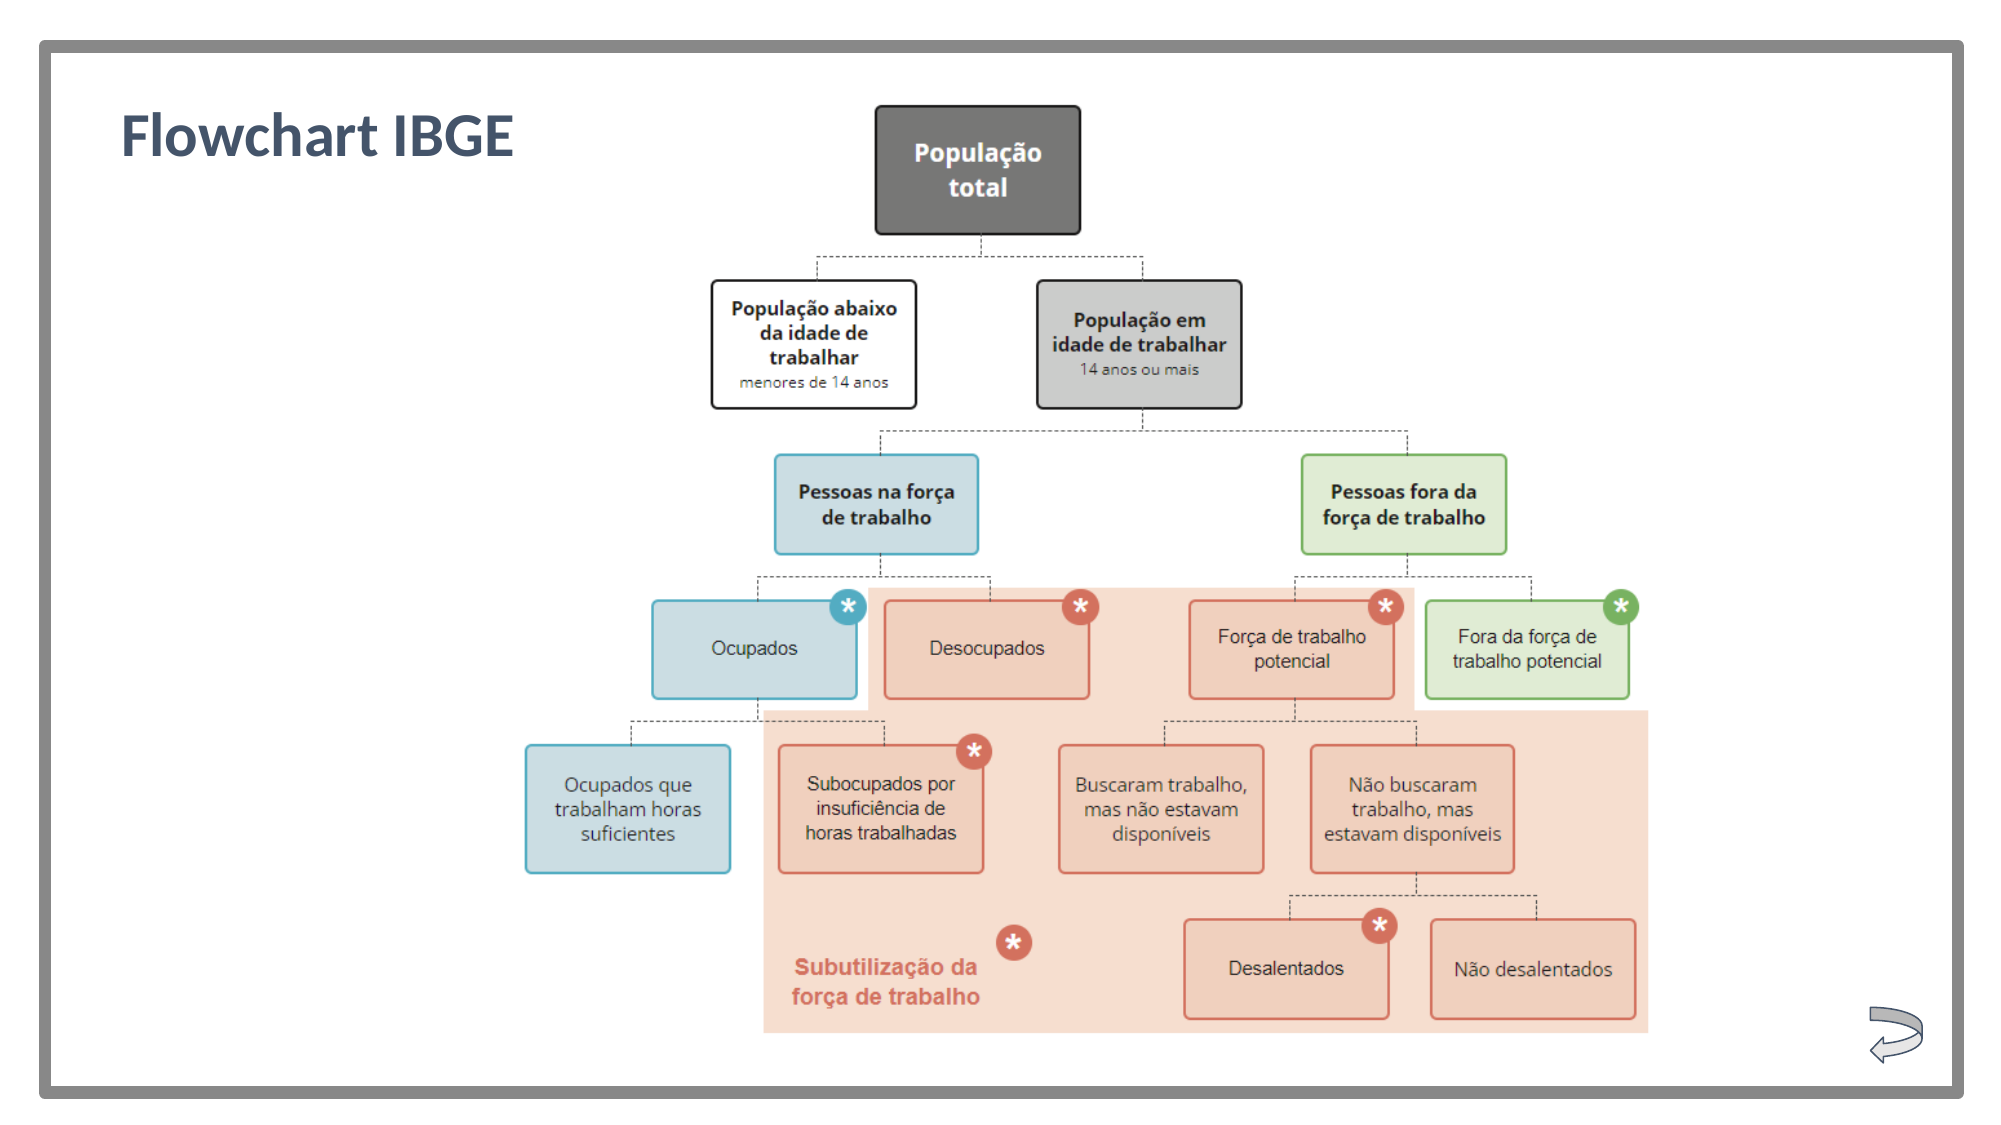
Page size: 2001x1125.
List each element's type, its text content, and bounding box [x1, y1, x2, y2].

picture [499, 68, 1669, 1059]
list Flowchart IBGE [106, 95, 494, 190]
text_box [1870, 1007, 1923, 1063]
text_box [44, 46, 1959, 1093]
